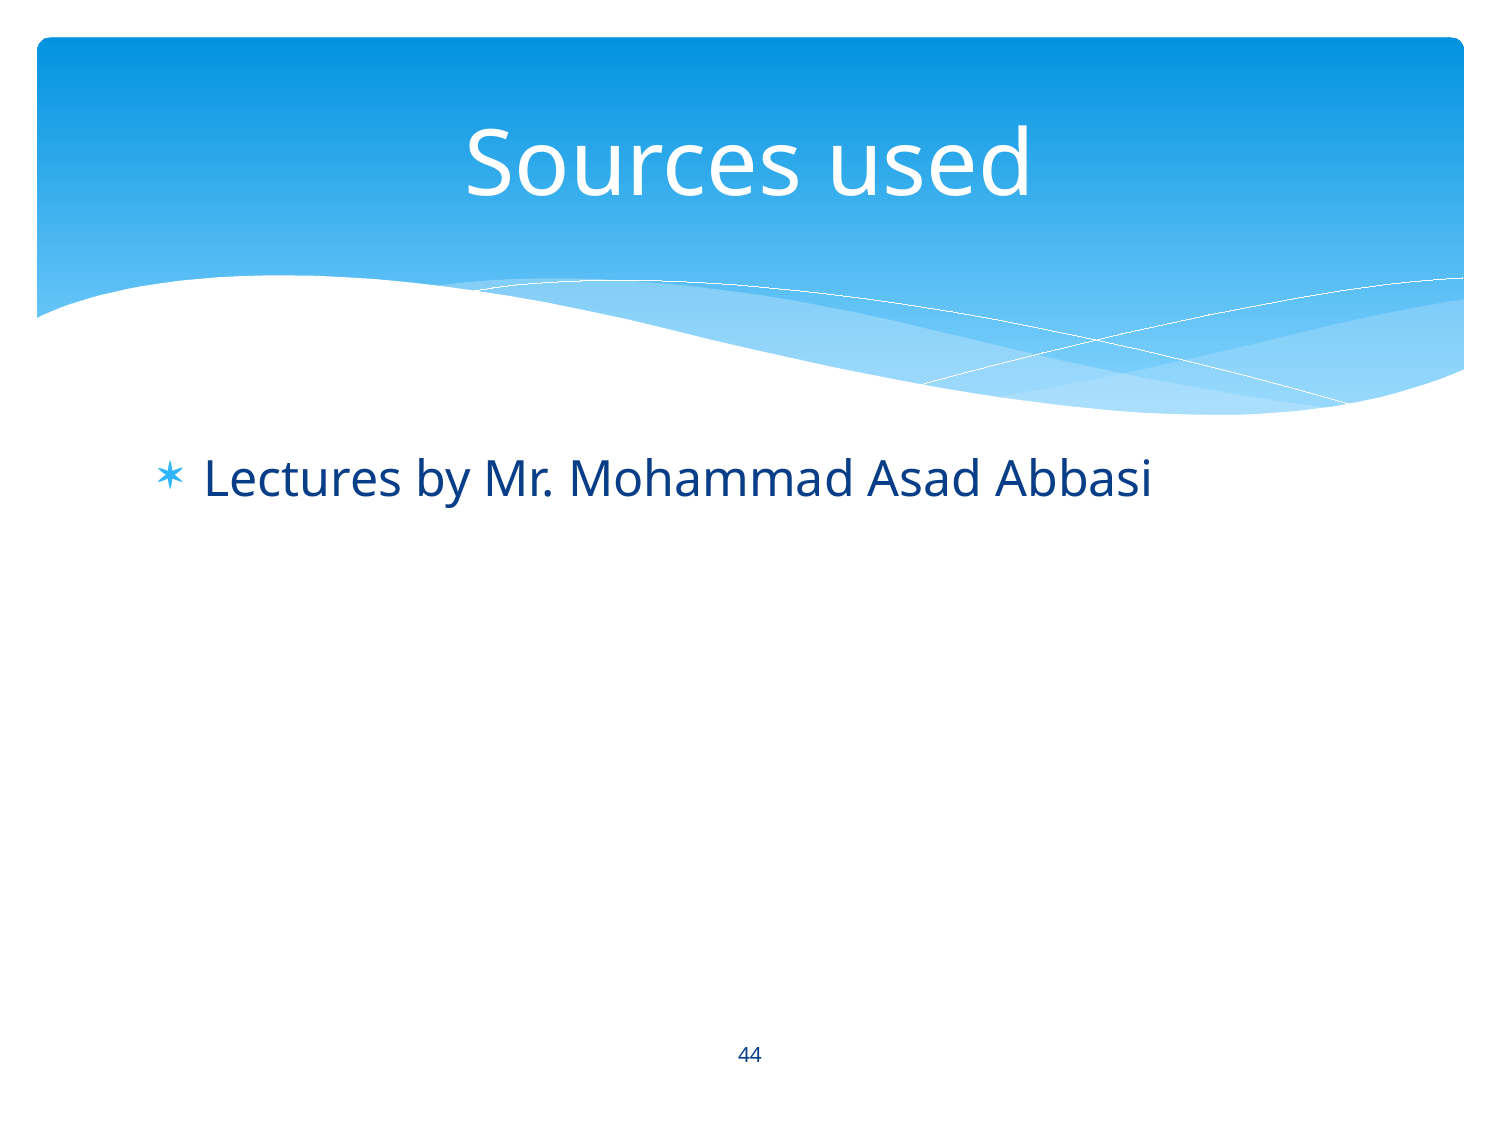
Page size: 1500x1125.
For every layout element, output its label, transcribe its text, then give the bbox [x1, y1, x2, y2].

slide_number 44 [654, 1025, 846, 1086]
title Sources used [75, 55, 1425, 261]
list Lectures by Mr. Mohammad Asad Abbasi [143, 438, 1359, 1005]
